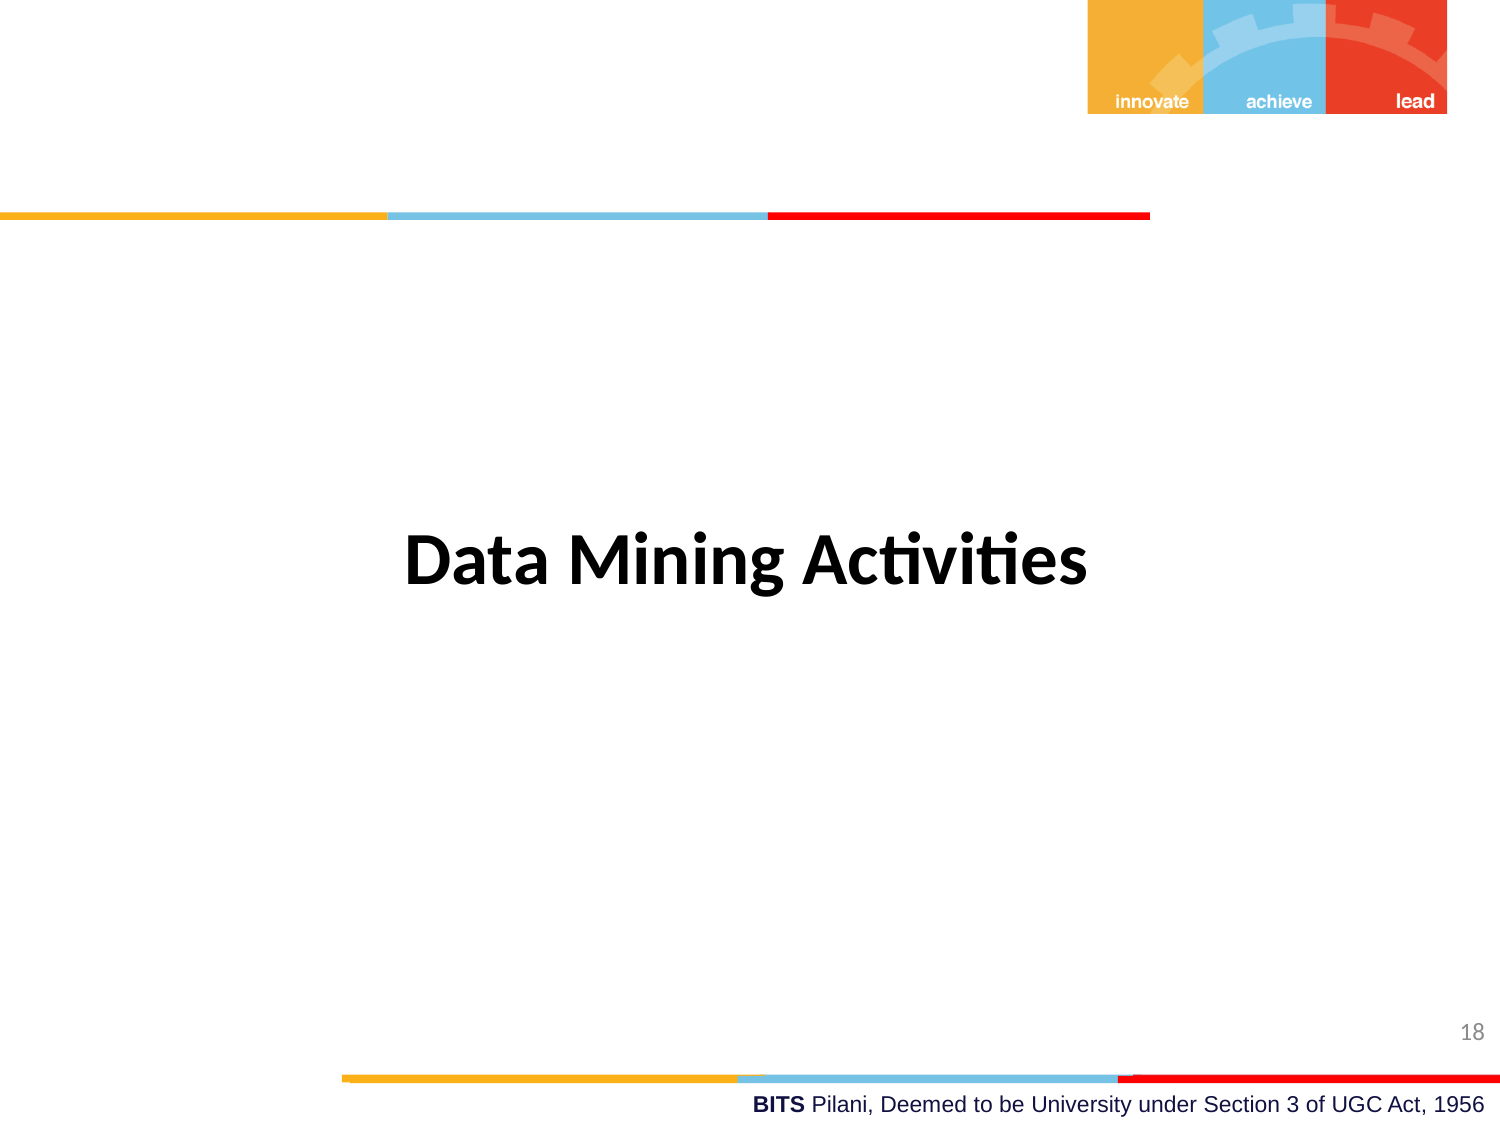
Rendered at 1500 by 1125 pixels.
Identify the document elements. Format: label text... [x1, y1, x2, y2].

slide_number 18 [1149, 1000, 1500, 1061]
title Data Mining Activities [99, 398, 1394, 722]
picture [1087, 0, 1448, 114]
